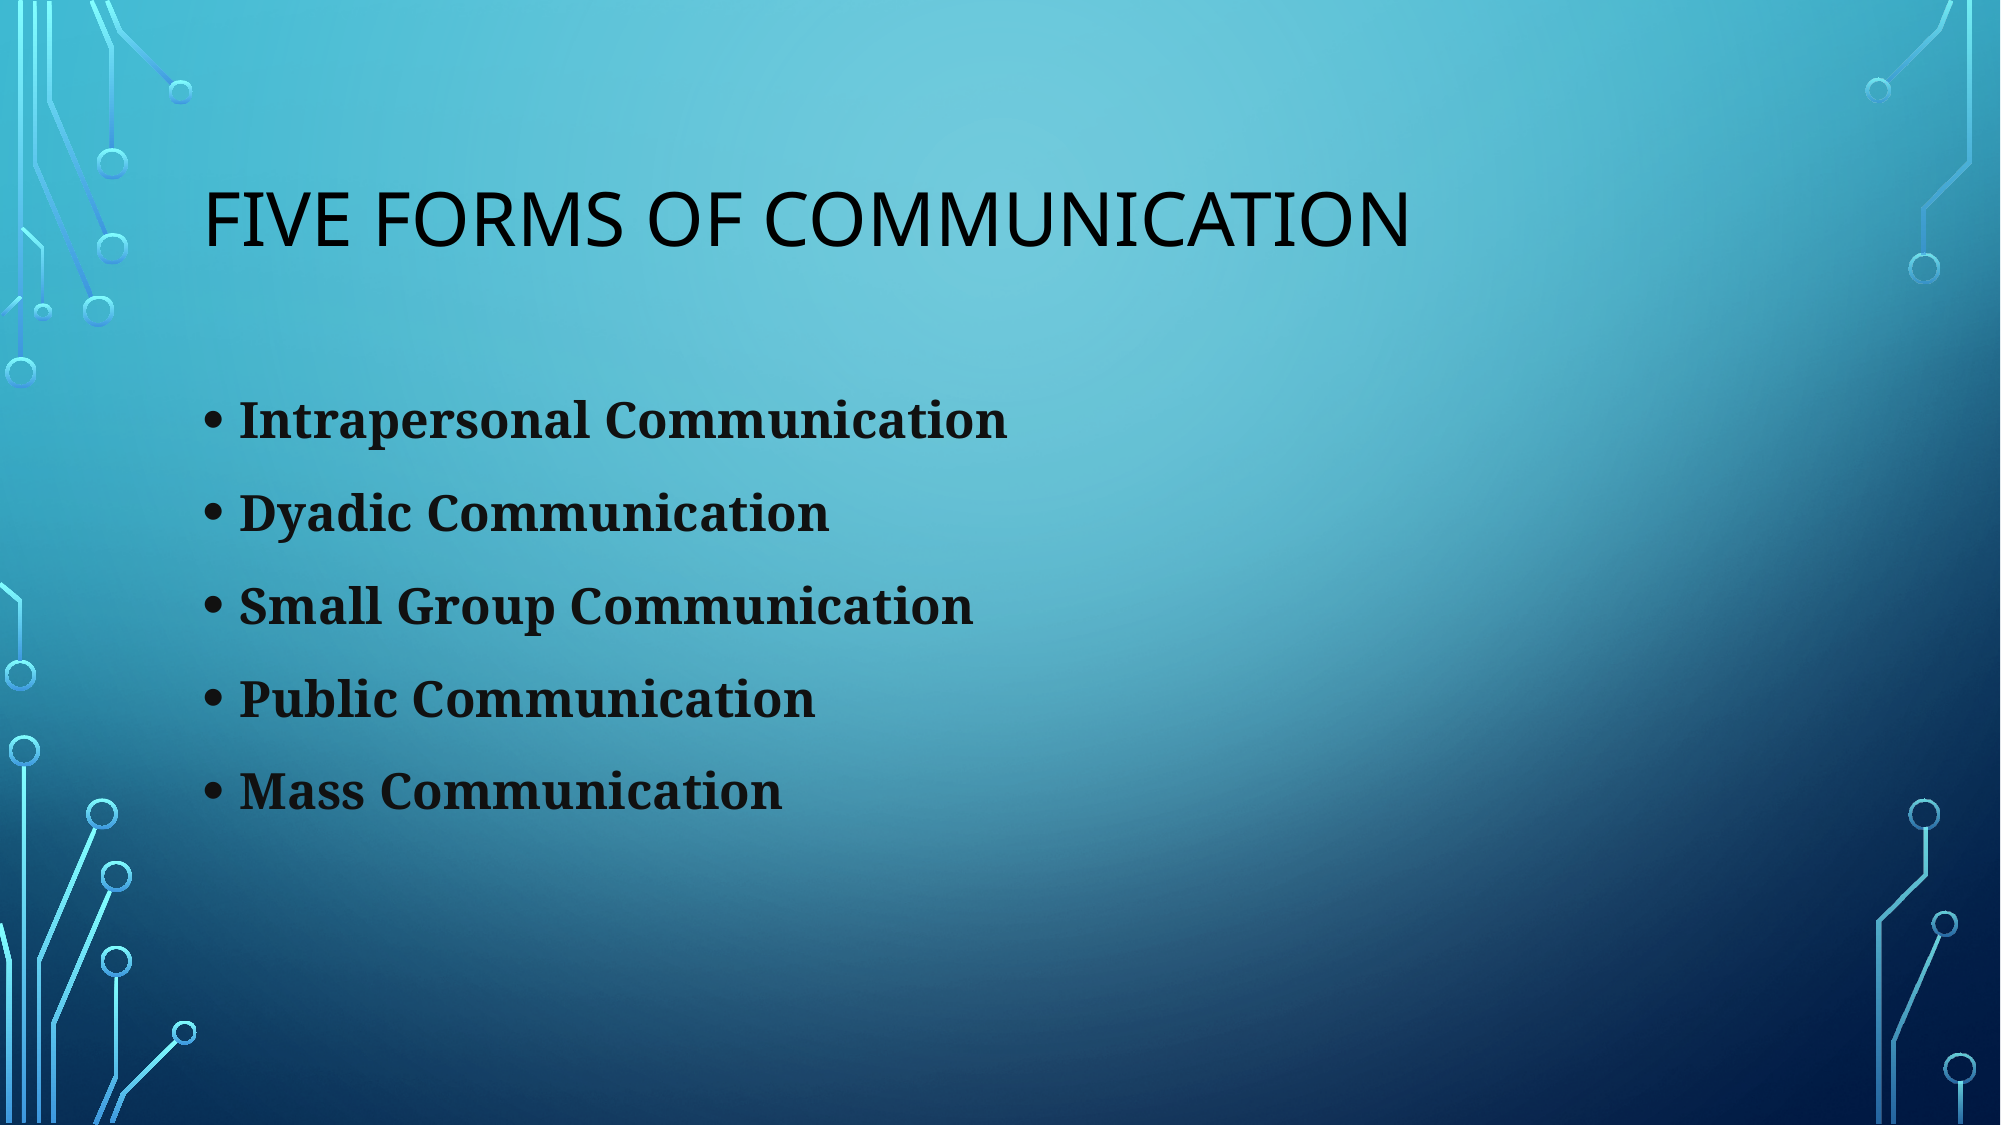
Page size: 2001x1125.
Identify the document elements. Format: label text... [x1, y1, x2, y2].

list Intrapersonal Communication Dyadic Communication Small Group Communication Public Communication Mass Communication [187, 369, 1813, 950]
title Five FORMS of Communication [187, 101, 1813, 344]
